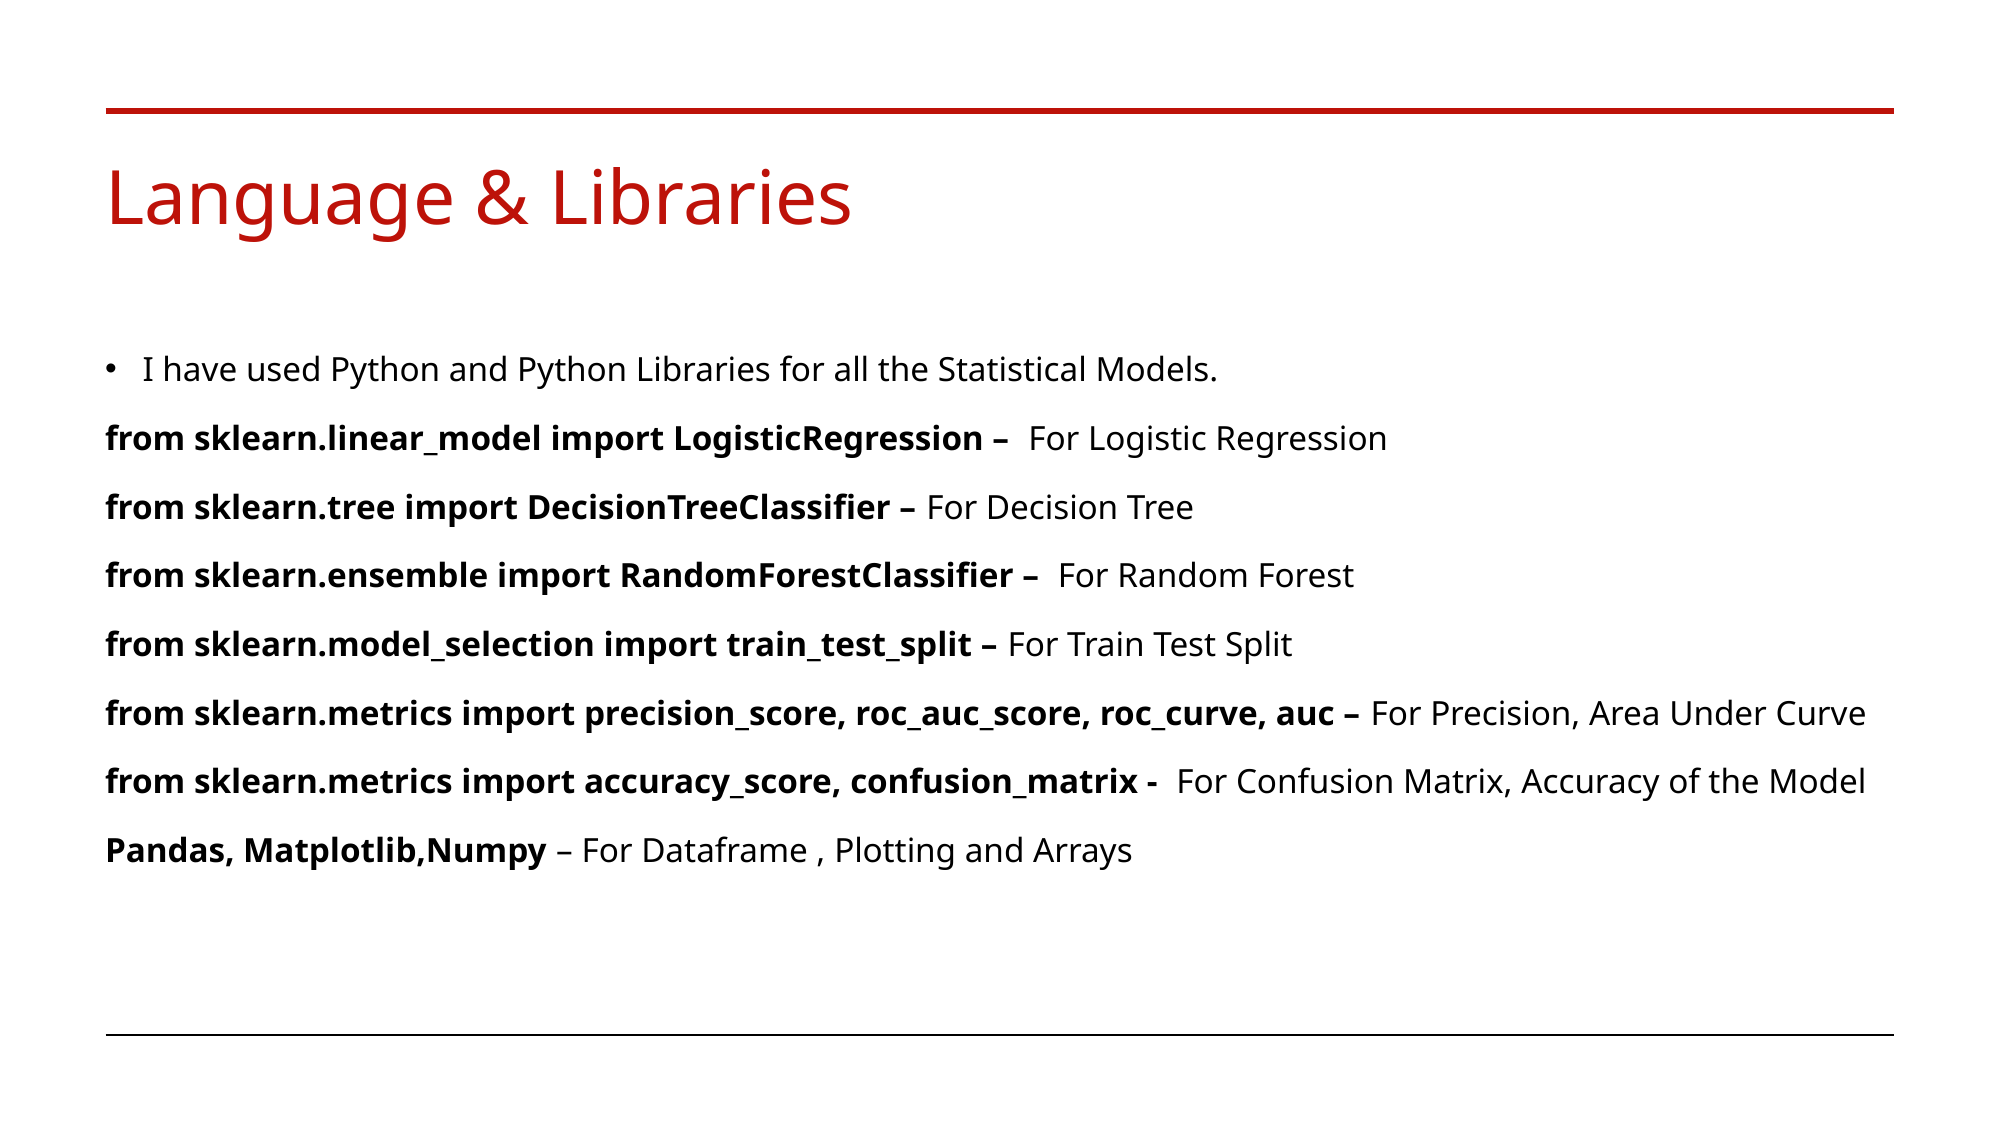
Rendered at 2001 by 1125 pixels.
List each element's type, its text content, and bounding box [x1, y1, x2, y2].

title Language & Libraries [90, 156, 1894, 332]
list I have used Python and Python Libraries for all the Statistical Models. from sklearn.linear_model import LogisticRegression – For Logistic Regression from sklearn.tree import DecisionTreeClassifier – For Decision Tree from sklearn.ensemble import RandomForestClassifier – For Random Forest from sklearn.model_selection import train_test_split – For Train Test Split from sklearn.metrics import precision_score, roc_auc_score, roc_curve, auc – For Precision, Area Under Curve from sklearn.metrics import accuracy_score, confusion_matrix - For Confusion Matrix, Accuracy of the Model Pandas, Matplotlib,Numpy – For Dataframe , Plotting and Arrays [90, 332, 1894, 994]
